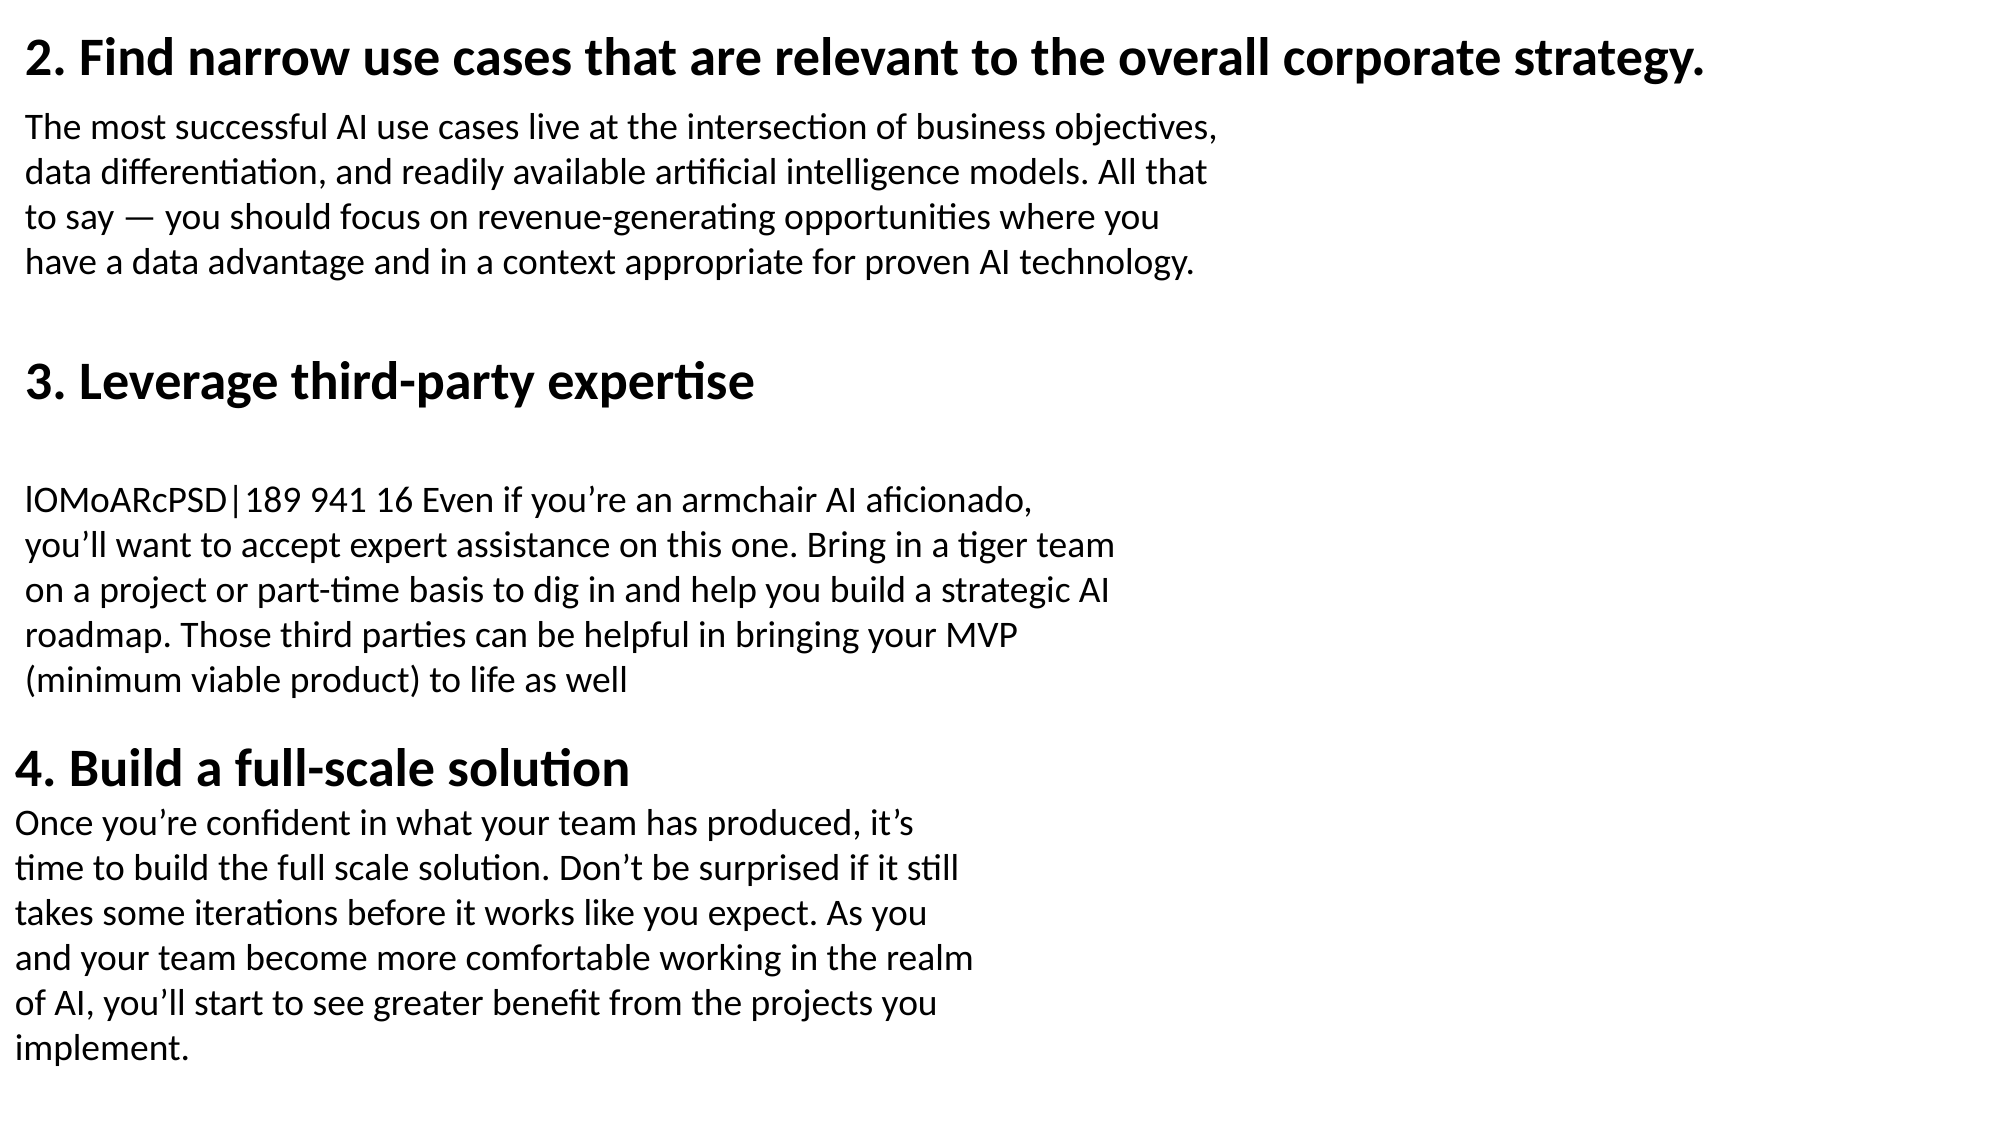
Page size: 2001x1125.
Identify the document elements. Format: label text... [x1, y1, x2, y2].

text_box 2. Find narrow use cases that are relevant to the overall corporate strategy. [10, 13, 1884, 94]
text_box 4. Build a full-scale solution Once you’re confident in what your team has produced, it’s time to build the full scale solution. Don’t be surprised if it still takes some iterations before it works like you expect. As you and your team become more comfortable working in the realm of AI, you’ll start to see greater benefit from the projects you implement. [0, 725, 1004, 1076]
text_box The most successful AI use cases live at the intersection of business objectives, data differentiation, and readily available artificial intelligence models. All that to say — you should focus on revenue-generating opportunities where you have a data advantage and in a context appropriate for proven AI technology. [10, 94, 1247, 290]
text_box 3. Leverage third-party expertise lOMoARcPSD|189 941 16 Even if you’re an armchair AI aficionado, you’ll want to accept expert assistance on this one. Bring in a tiger team on a project or part-time basis to dig in and help you build a strategic AI roadmap. Those third parties can be helpful in bringing your MVP (minimum viable product) to life as well [10, 337, 1137, 708]
